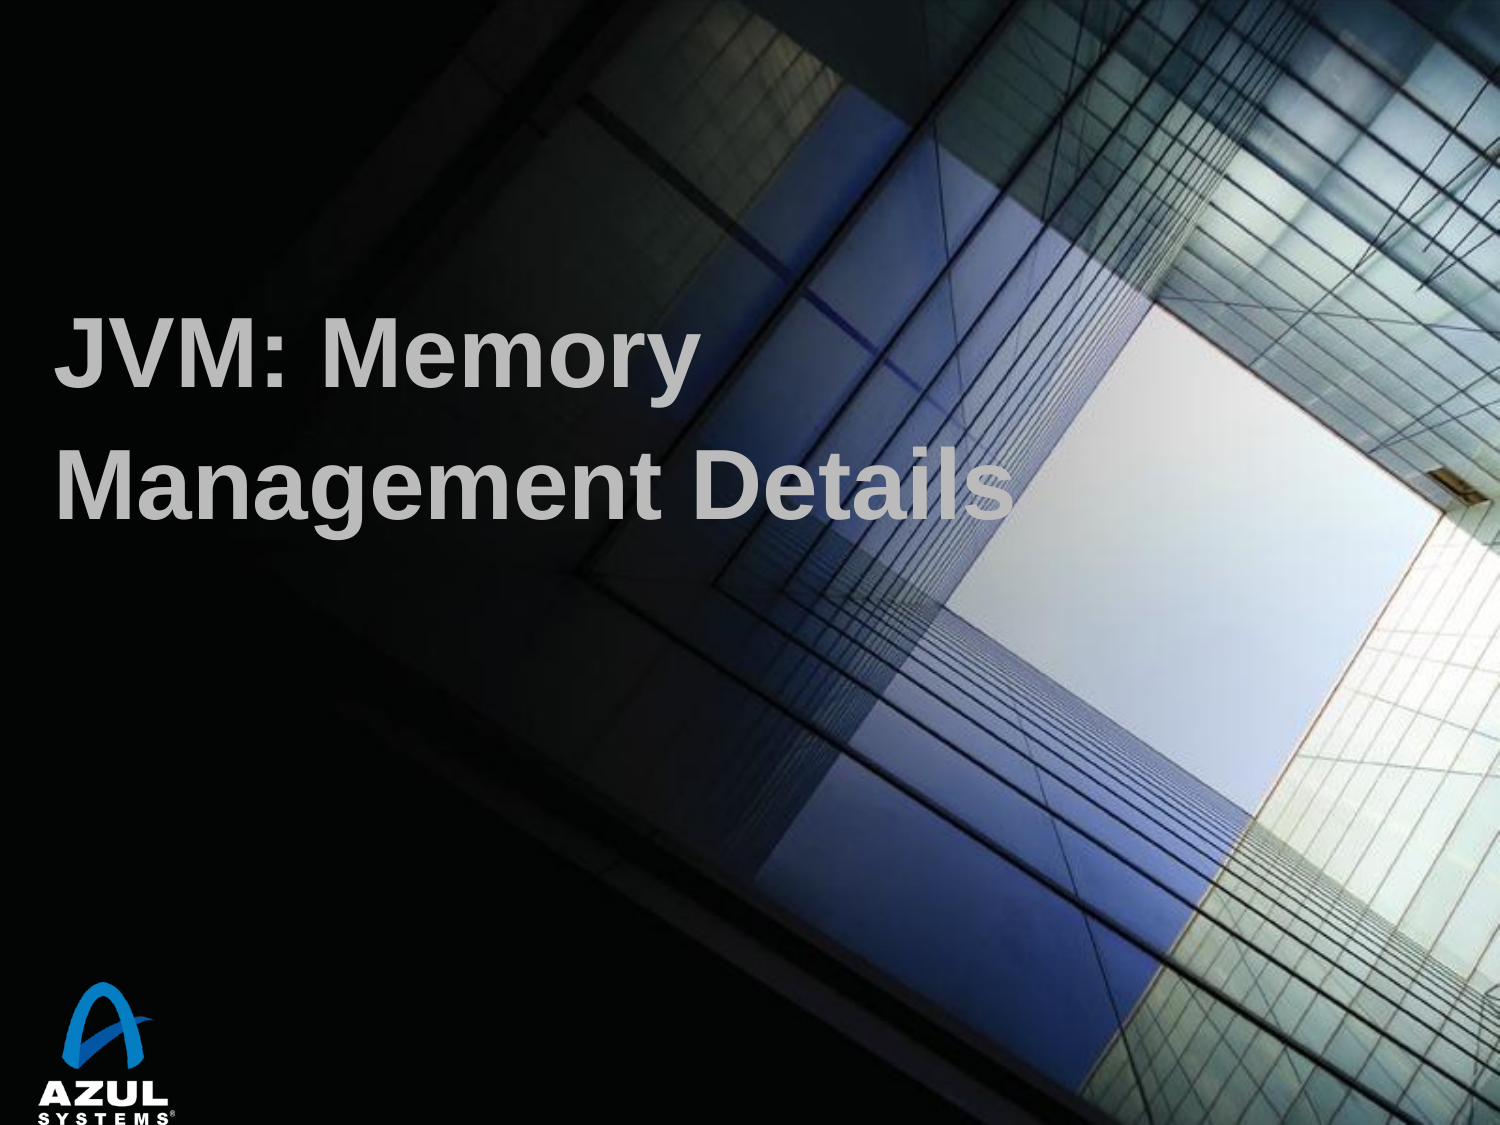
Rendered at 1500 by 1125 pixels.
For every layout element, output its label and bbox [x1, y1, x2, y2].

text_box [0, 0, 1500, 1125]
